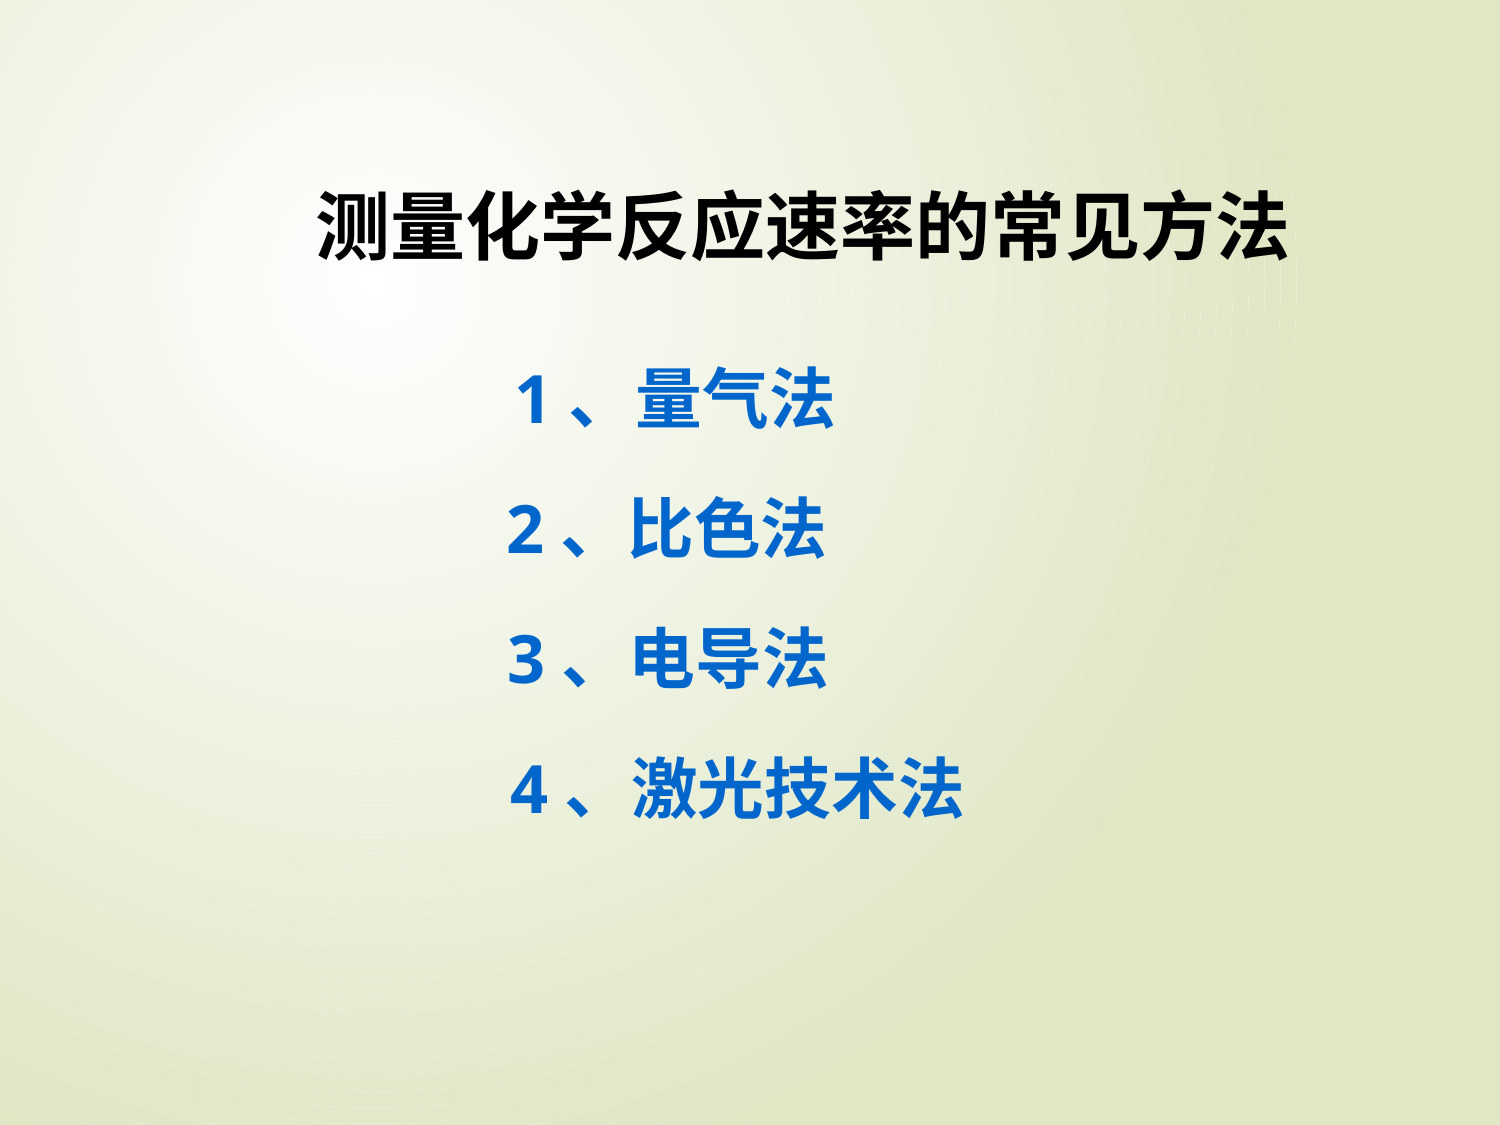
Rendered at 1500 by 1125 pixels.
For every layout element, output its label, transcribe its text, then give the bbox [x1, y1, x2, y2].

text_box 2、比色法 [491, 479, 843, 575]
text_box 3、电导法 [492, 609, 844, 704]
text_box 测量化学反应速率的常见方法 [301, 172, 1400, 278]
text_box 1、量气法 [500, 349, 890, 445]
text_box 4、激光技术法 [495, 739, 980, 834]
